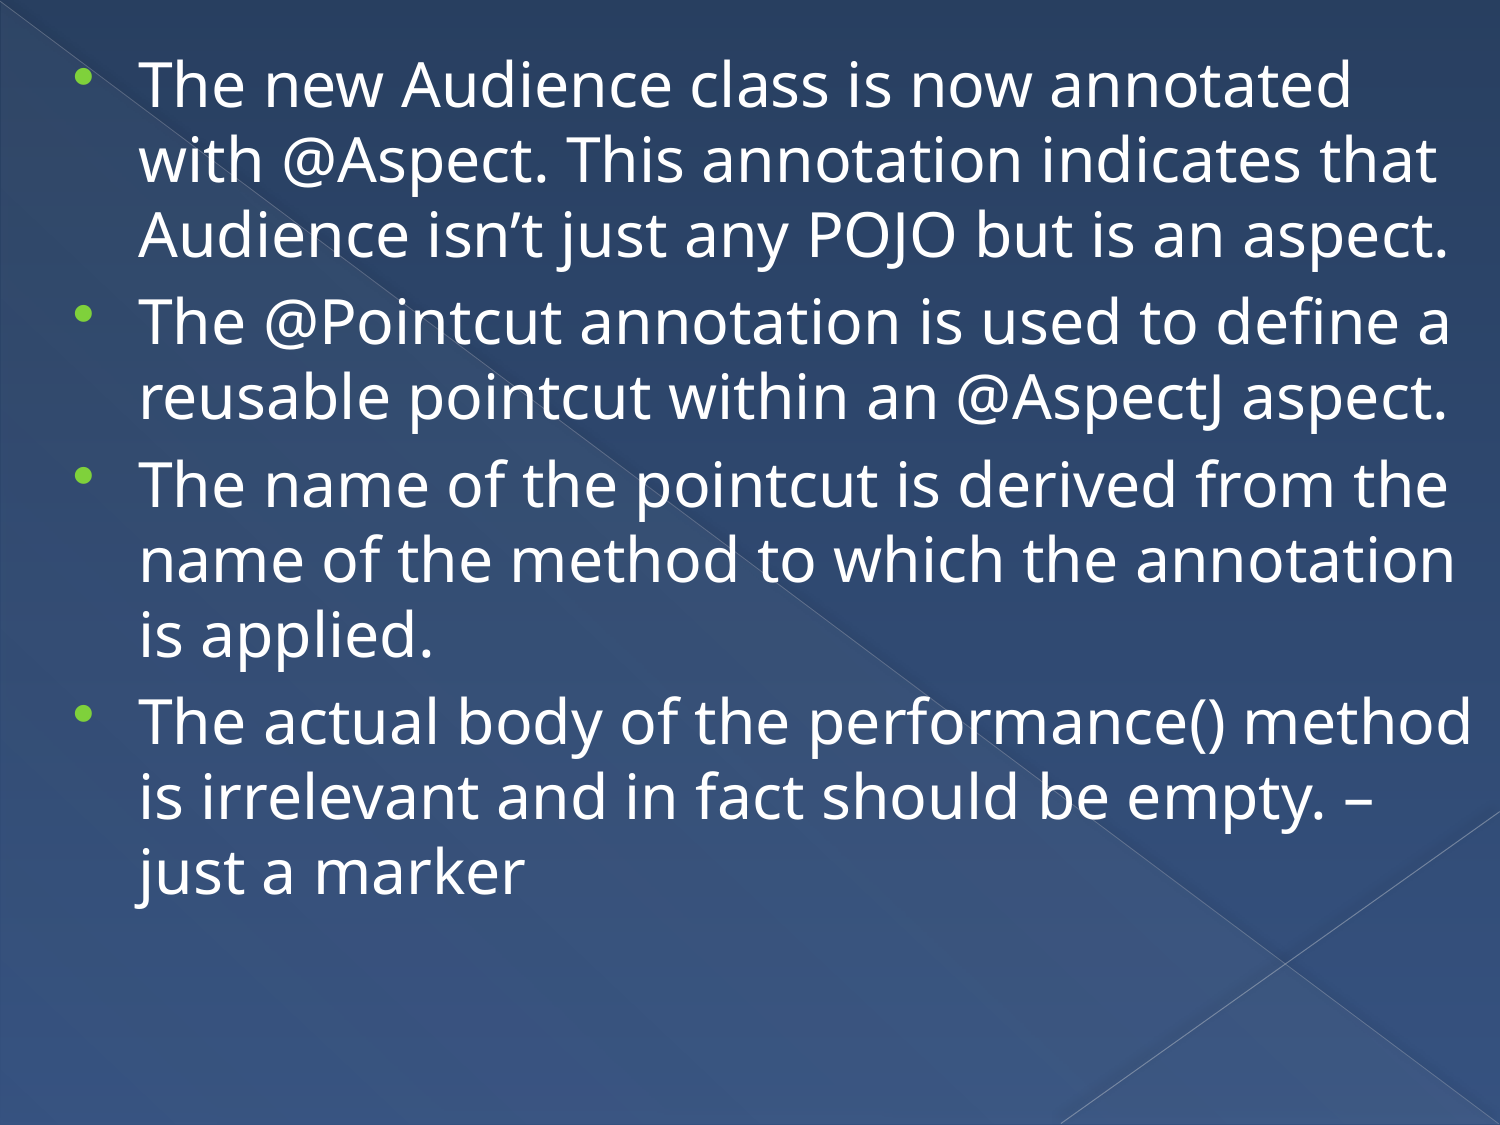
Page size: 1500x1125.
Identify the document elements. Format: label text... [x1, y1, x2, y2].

list The new Audience class is now annotated with @Aspect. This annotation indicates that Audience isn’t just any POJO but is an aspect. The @Pointcut annotation is used to define a reusable pointcut within an @AspectJ aspect. The name of the pointcut is derived from the name of the method to which the annotation is applied. The actual body of the performance() method is irrelevant and in fact should be empty. – just a marker [50, 37, 1500, 1059]
